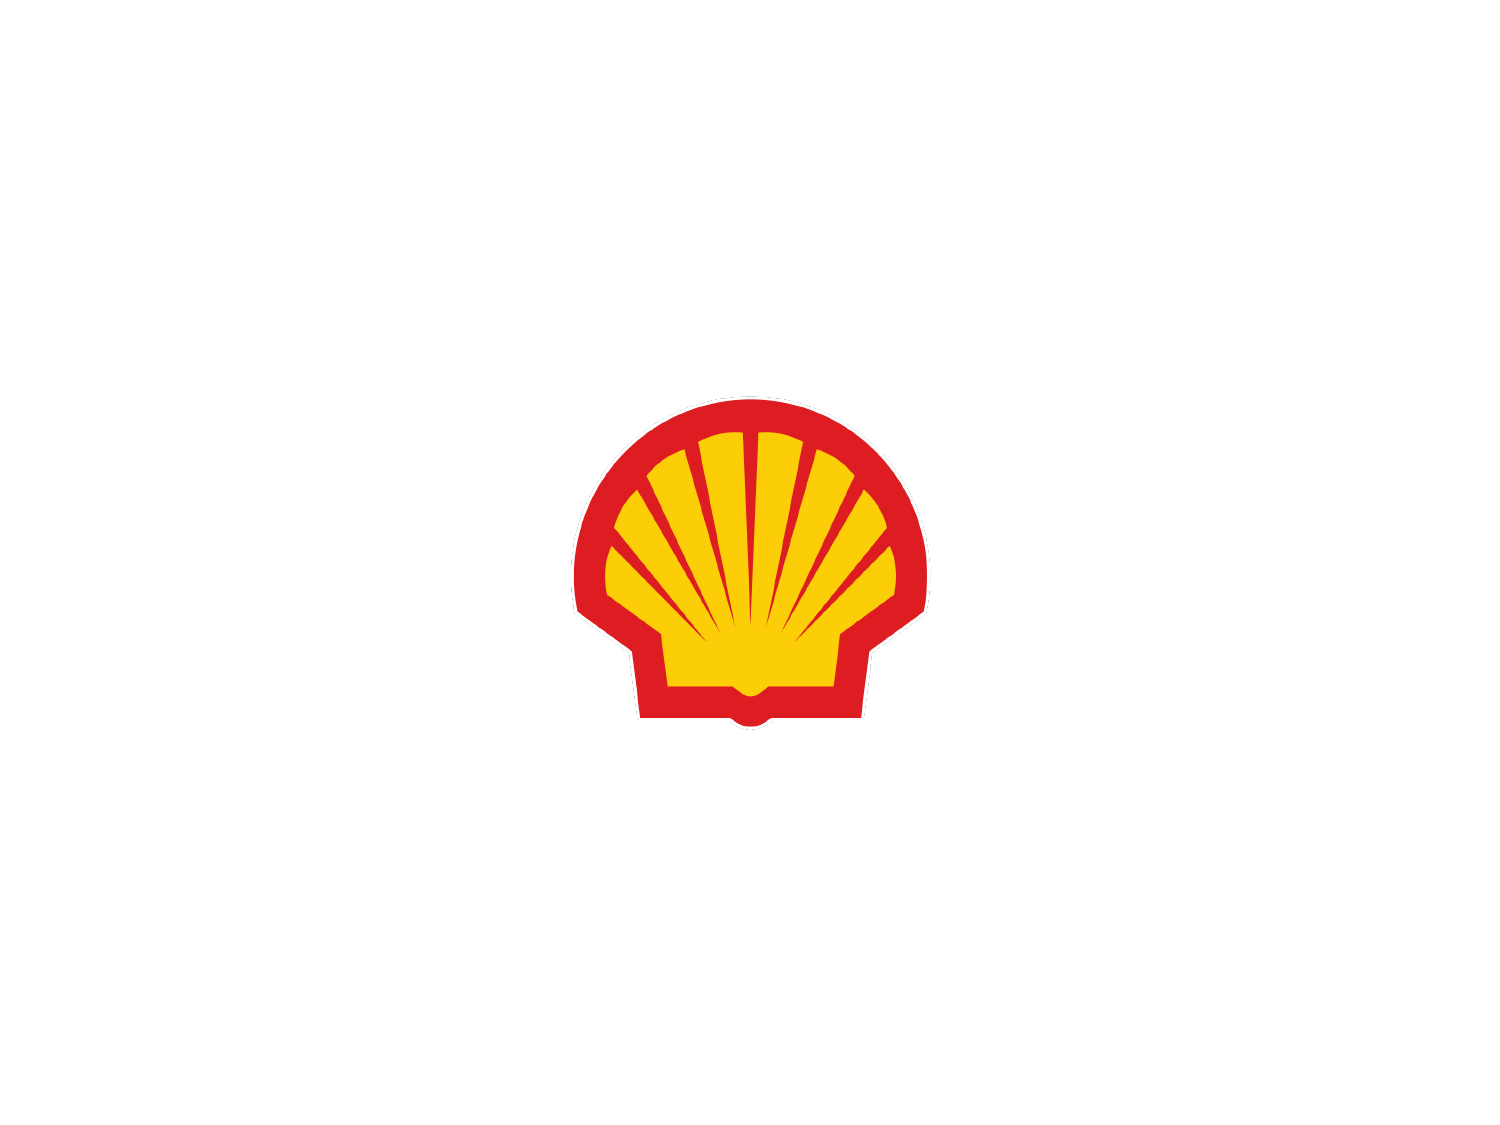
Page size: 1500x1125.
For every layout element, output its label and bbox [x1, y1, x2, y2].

picture [397, 209, 1103, 916]
